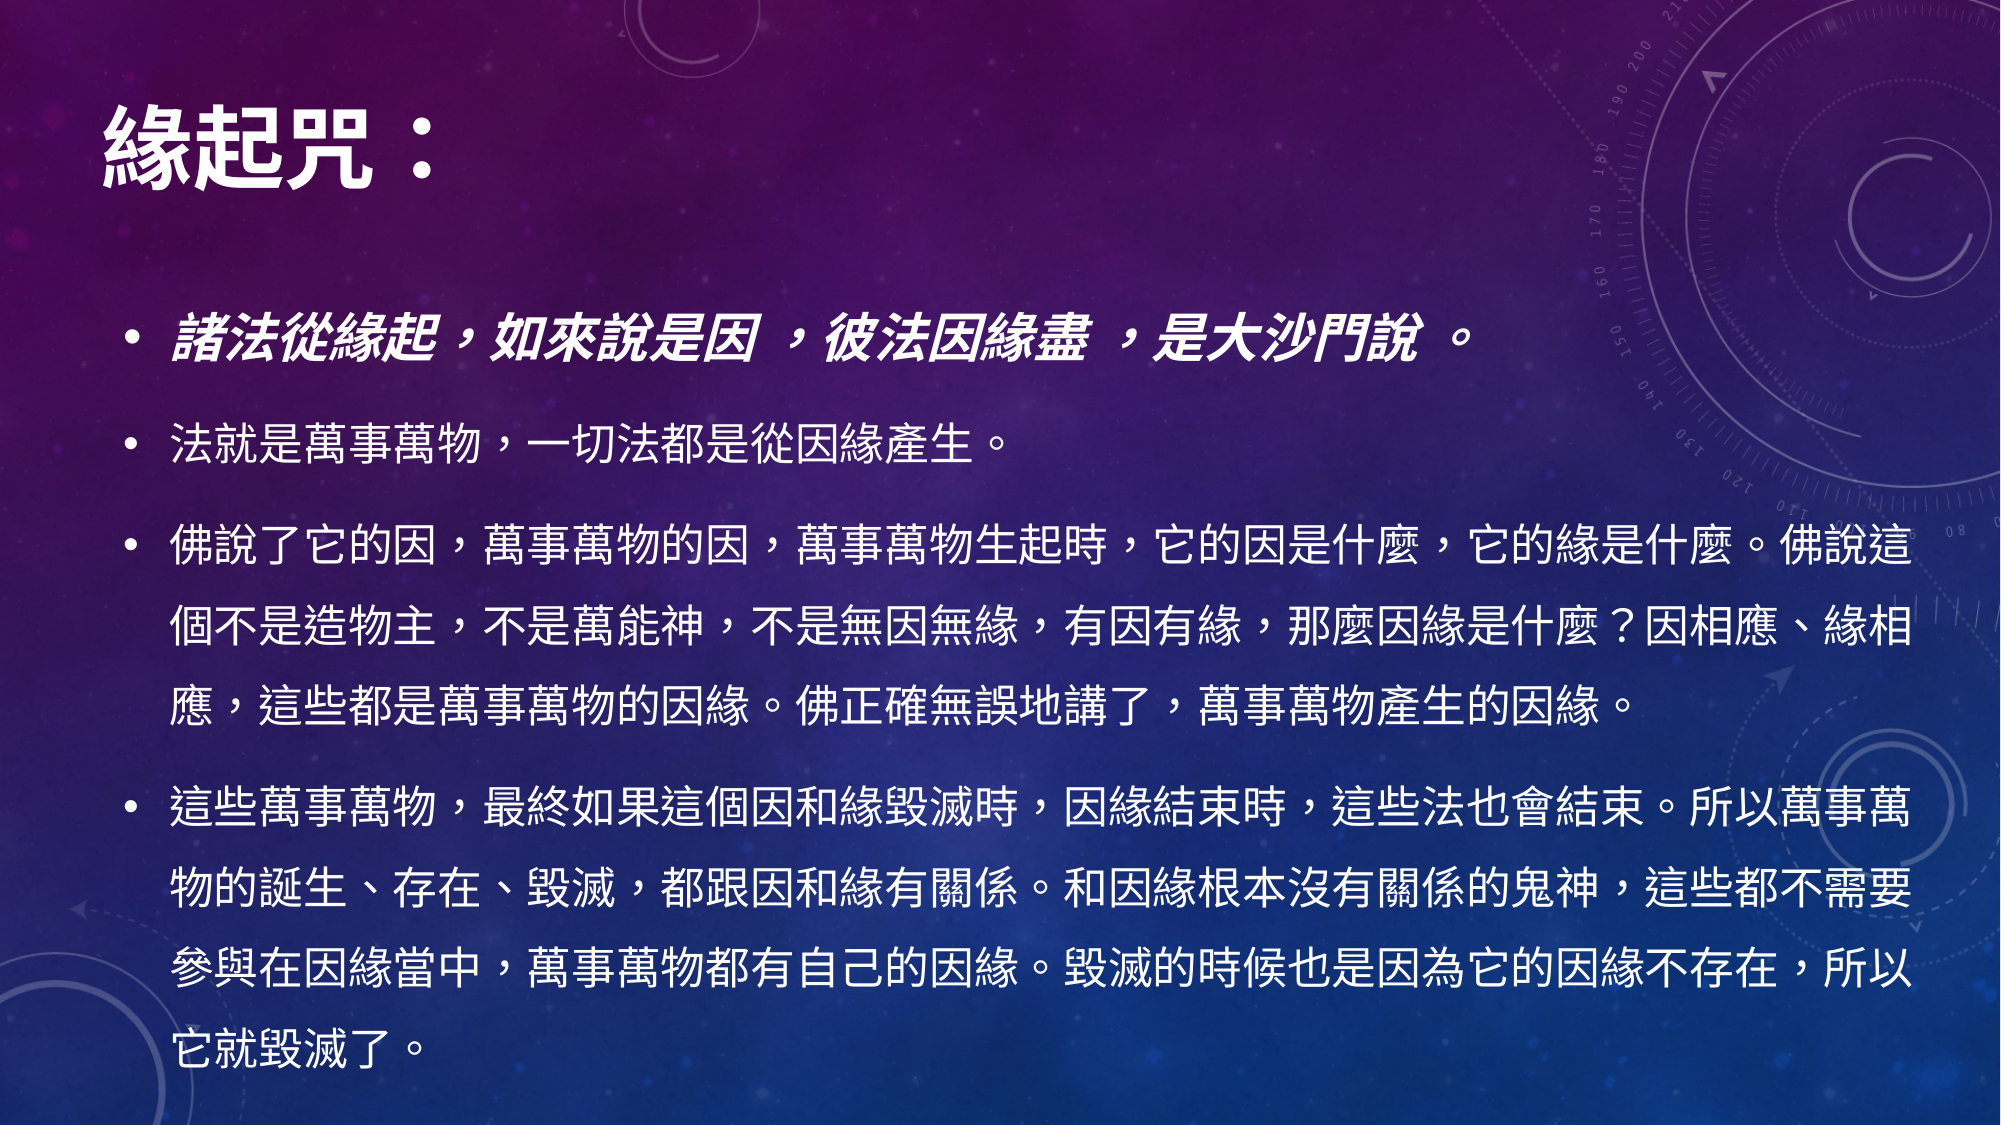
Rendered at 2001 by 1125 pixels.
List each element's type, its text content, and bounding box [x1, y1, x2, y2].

list 諸法從緣起，如來說是因 ，彼法因緣盡 ，是大沙門說 。 法就是萬事萬物，一切法都是從因緣產生。 佛說了它的因，萬事萬物的因，萬事萬物生起時，它的因是什麼，它的緣是什麼。佛說這個不是造物主，不是萬能神，不是無因無緣，有因有緣，那麼因緣是什麼？因相應、緣相應，這些都是萬事萬物的因緣。佛正確無誤地講了，萬事萬物產生的因緣。 這些萬事萬物，最終如果這個因和緣毀滅時，因緣結束時，這些法也會結束。所以萬事萬物的誕生、存在、毀滅，都跟因和緣有關係。和因緣根本沒有關係的鬼神，這些都不需要參與在因緣當中，萬事萬物都有自己的因緣。毀滅的時候也是因為它的因緣不存在，所以它就毀滅了。 是佛說的，緣起性空的道理只有佛才講，其它的宗教沒有的。 [108, 265, 1950, 1125]
picture [0, 0, 2001, 1125]
title 緣起咒： [86, 26, 1749, 266]
